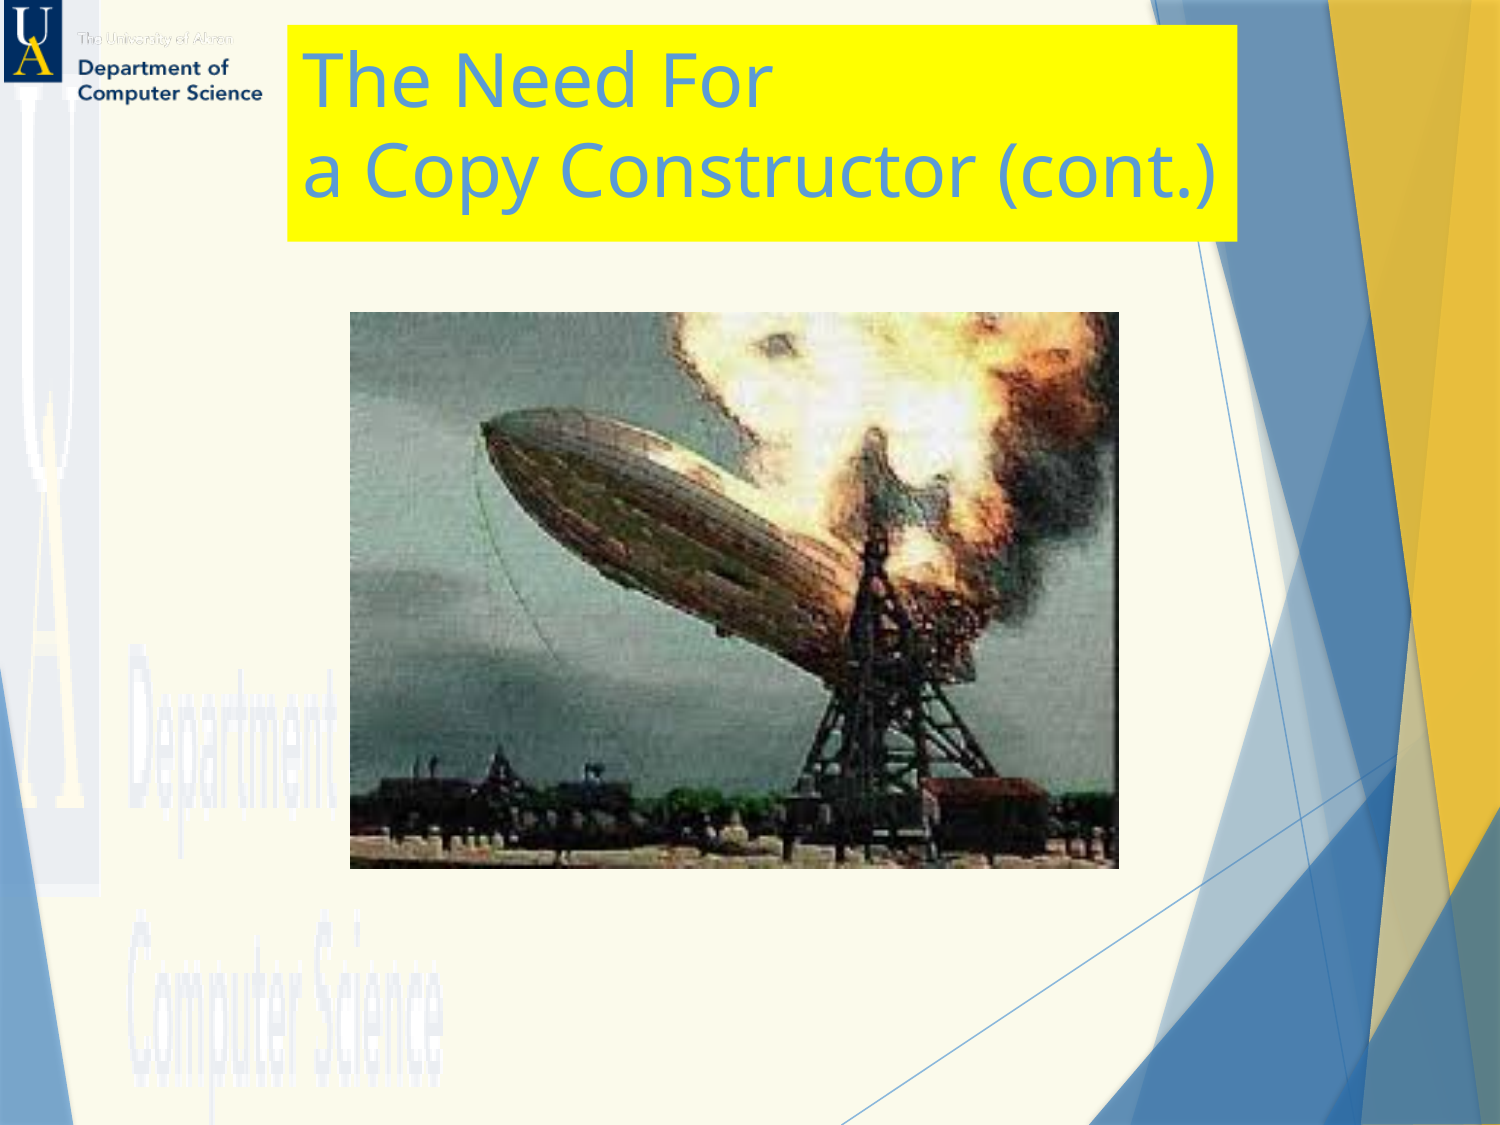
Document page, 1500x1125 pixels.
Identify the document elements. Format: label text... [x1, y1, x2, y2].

title The Need For a Copy Constructor (cont.) [287, 24, 1238, 242]
picture [349, 311, 1120, 870]
picture [4, 0, 395, 124]
